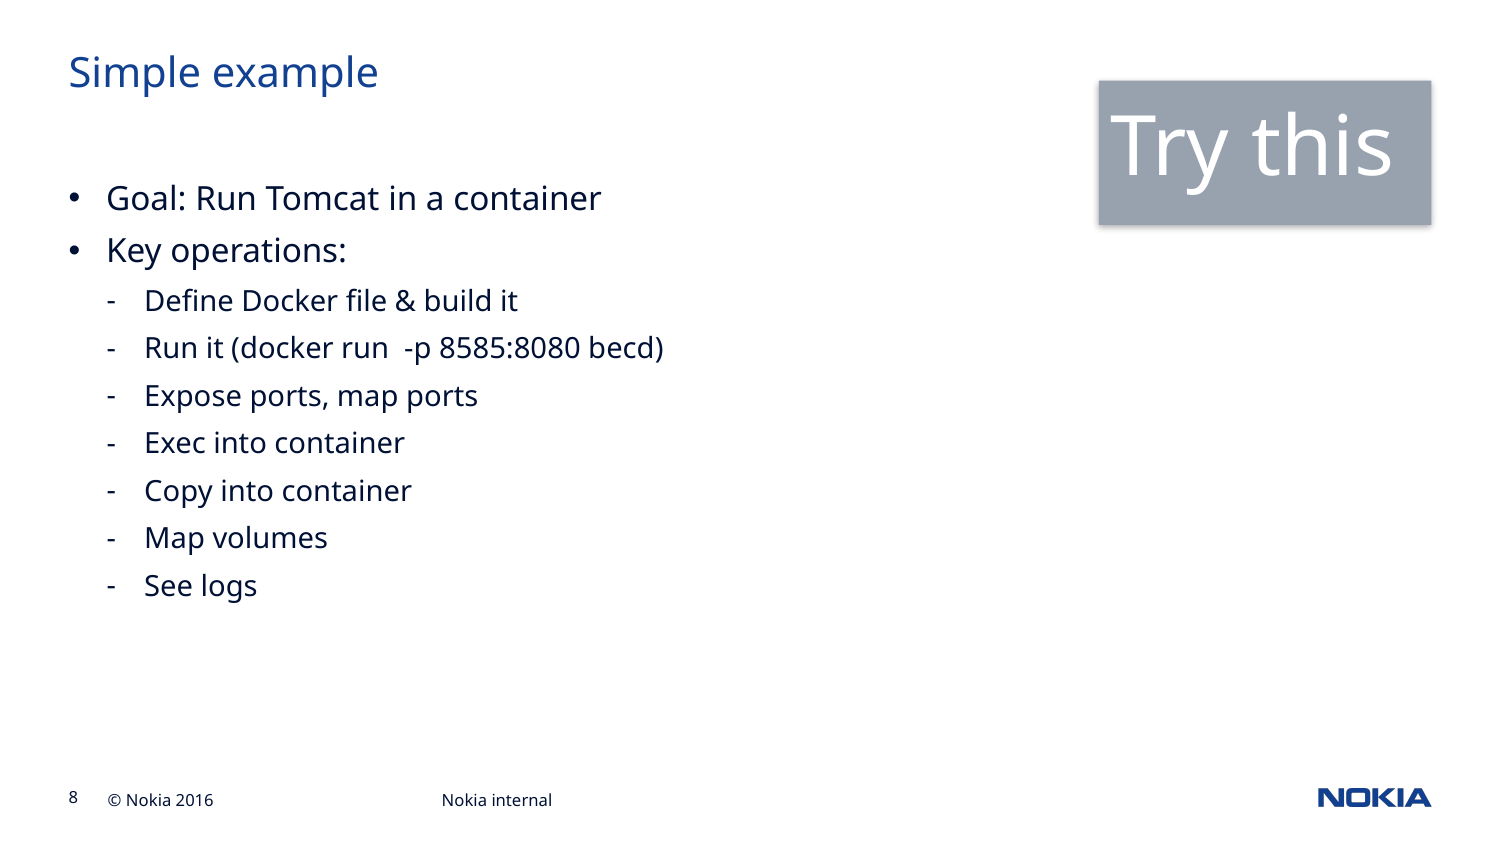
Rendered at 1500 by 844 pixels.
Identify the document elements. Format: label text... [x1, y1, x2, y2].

picture [1318, 788, 1432, 807]
text_box Try this [1098, 80, 1432, 226]
list Goal: Run Tomcat in a container Key operations: Define Docker file & build it Run it (docker run -p 8585:8080 becd) Expose ports, map ports Exec into container Copy into container Map volumes See logs [68, 177, 1432, 762]
title Simple example [68, 45, 1432, 97]
footer Nokia internal [441, 790, 866, 811]
